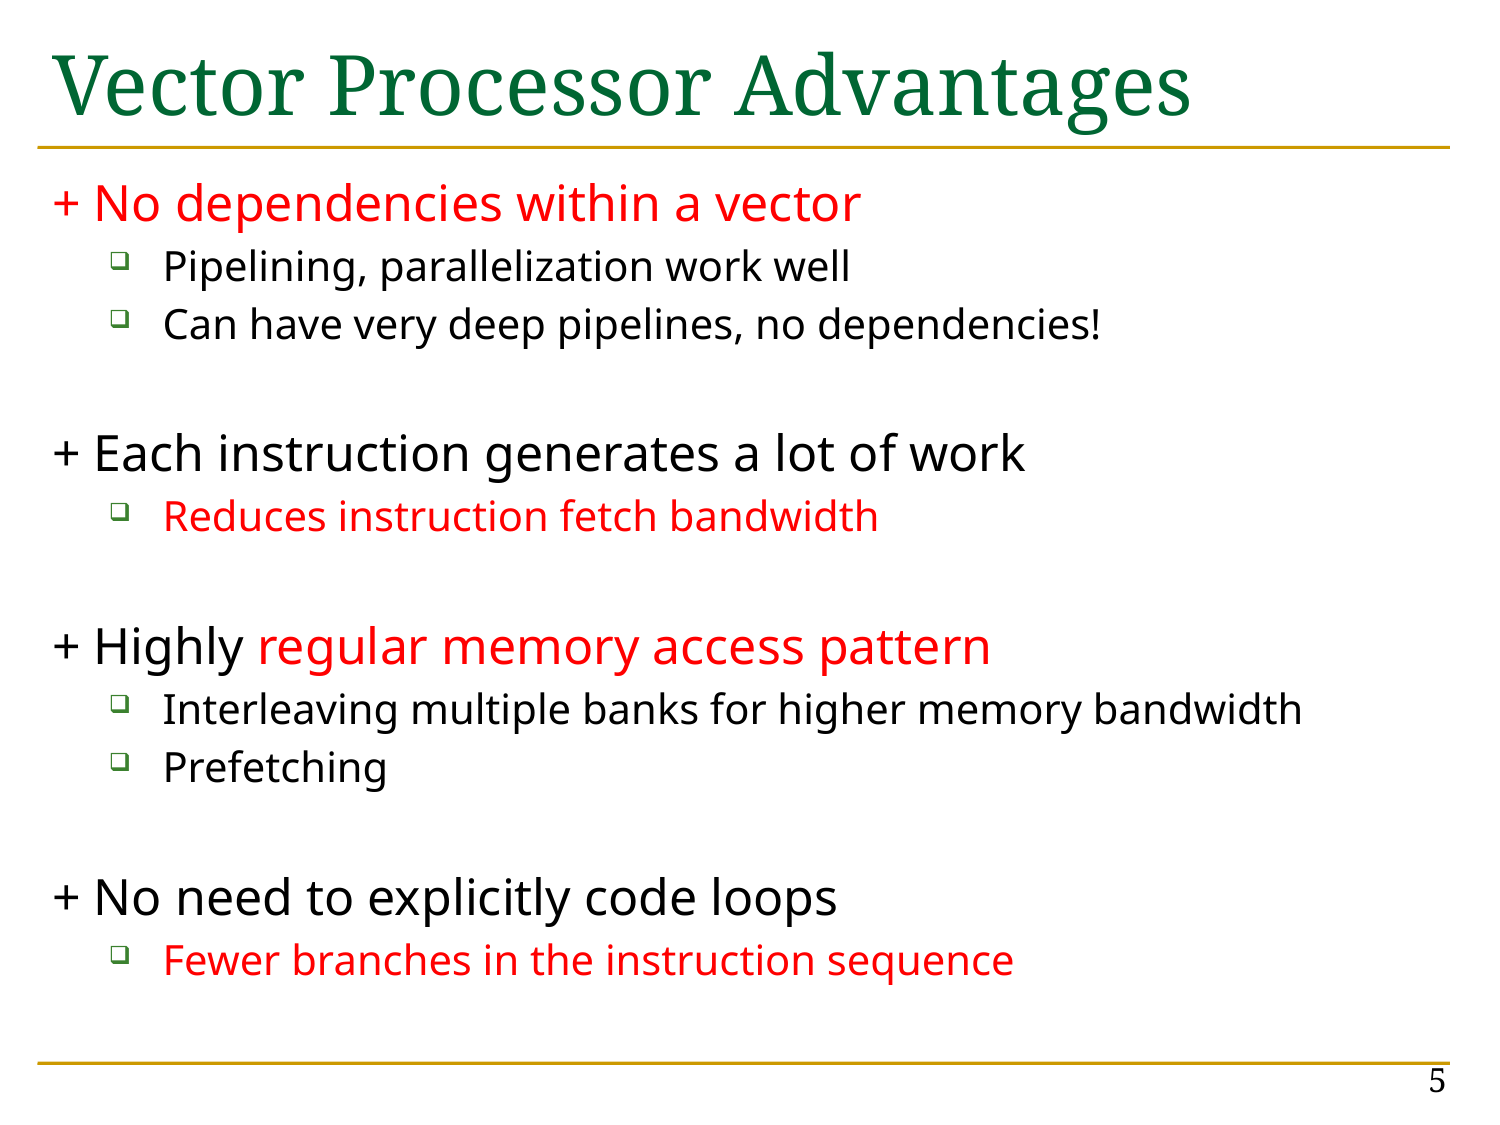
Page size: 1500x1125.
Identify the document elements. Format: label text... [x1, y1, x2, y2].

slide_number 5 [1111, 1036, 1462, 1112]
list + No dependencies within a vector Pipelining, parallelization work well Can have very deep pipelines, no dependencies! + Each instruction generates a lot of work Reduces instruction fetch bandwidth + Highly regular memory access pattern Interleaving multiple banks for higher memory bandwidth Prefetching + No need to explicitly code loops Fewer branches in the instruction sequence [37, 163, 1500, 1016]
title Vector Processor Advantages [37, 24, 1450, 163]
